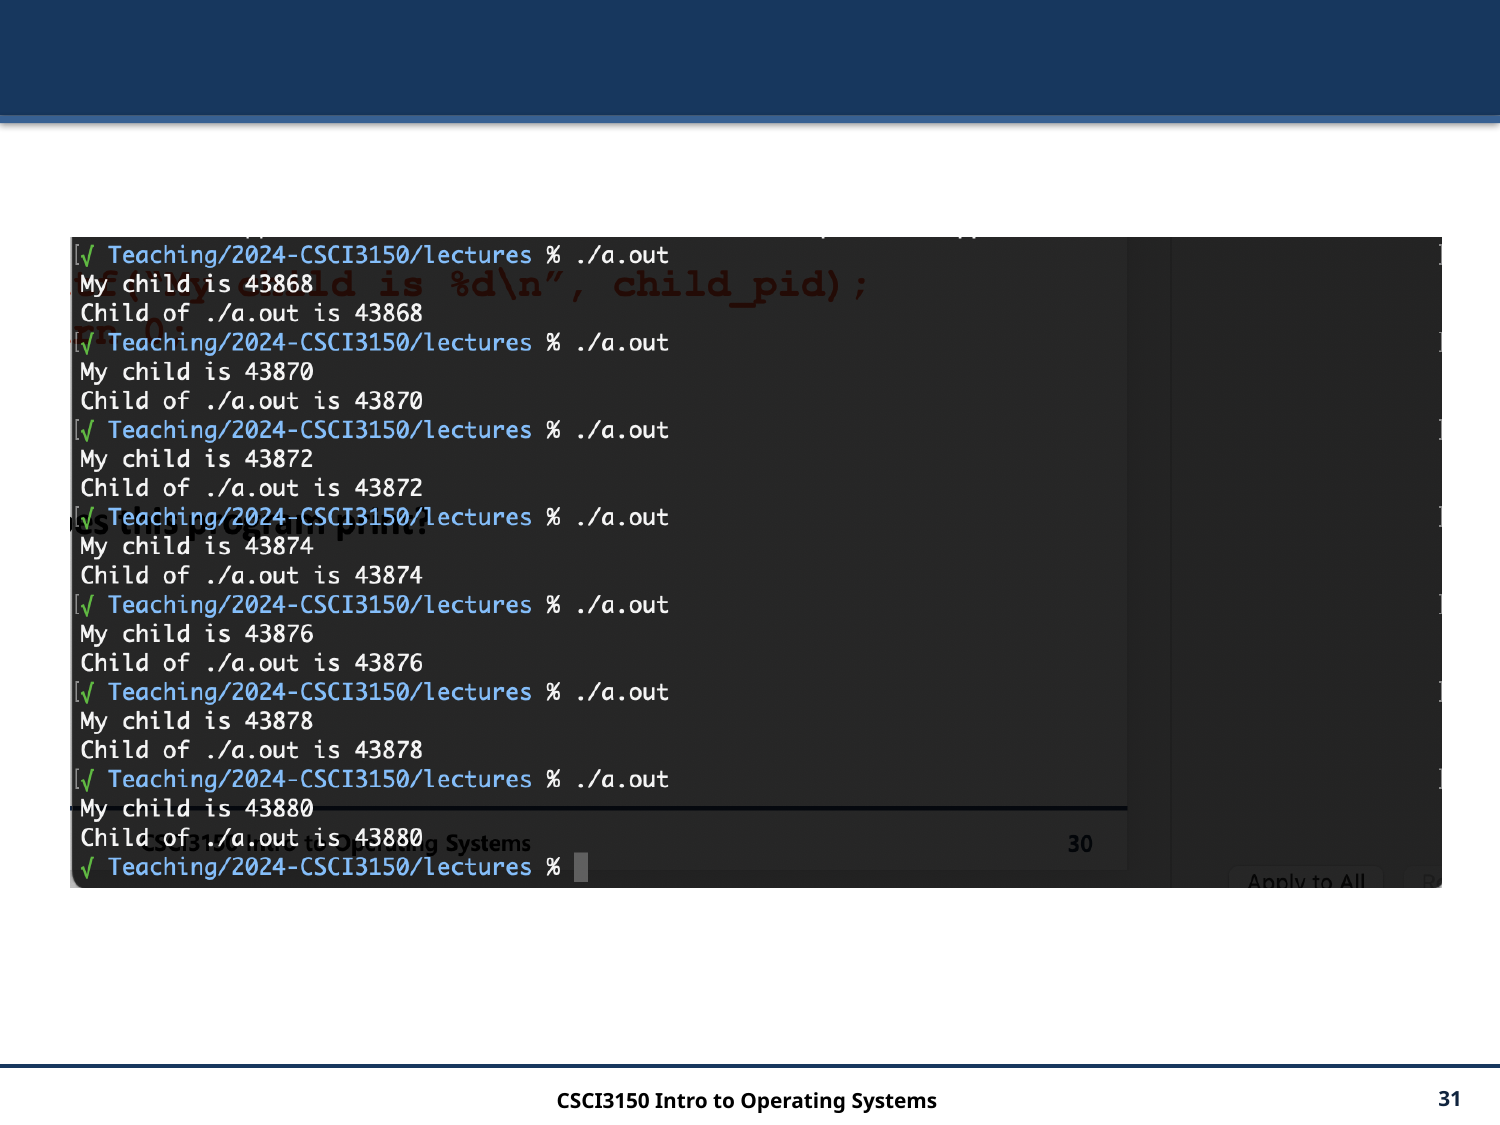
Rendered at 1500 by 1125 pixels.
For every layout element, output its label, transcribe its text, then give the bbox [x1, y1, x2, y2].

slide_number 31 [1306, 1081, 1483, 1118]
footer CSCI3150 Intro to Operating Systems [497, 1079, 997, 1117]
picture [69, 236, 1442, 888]
